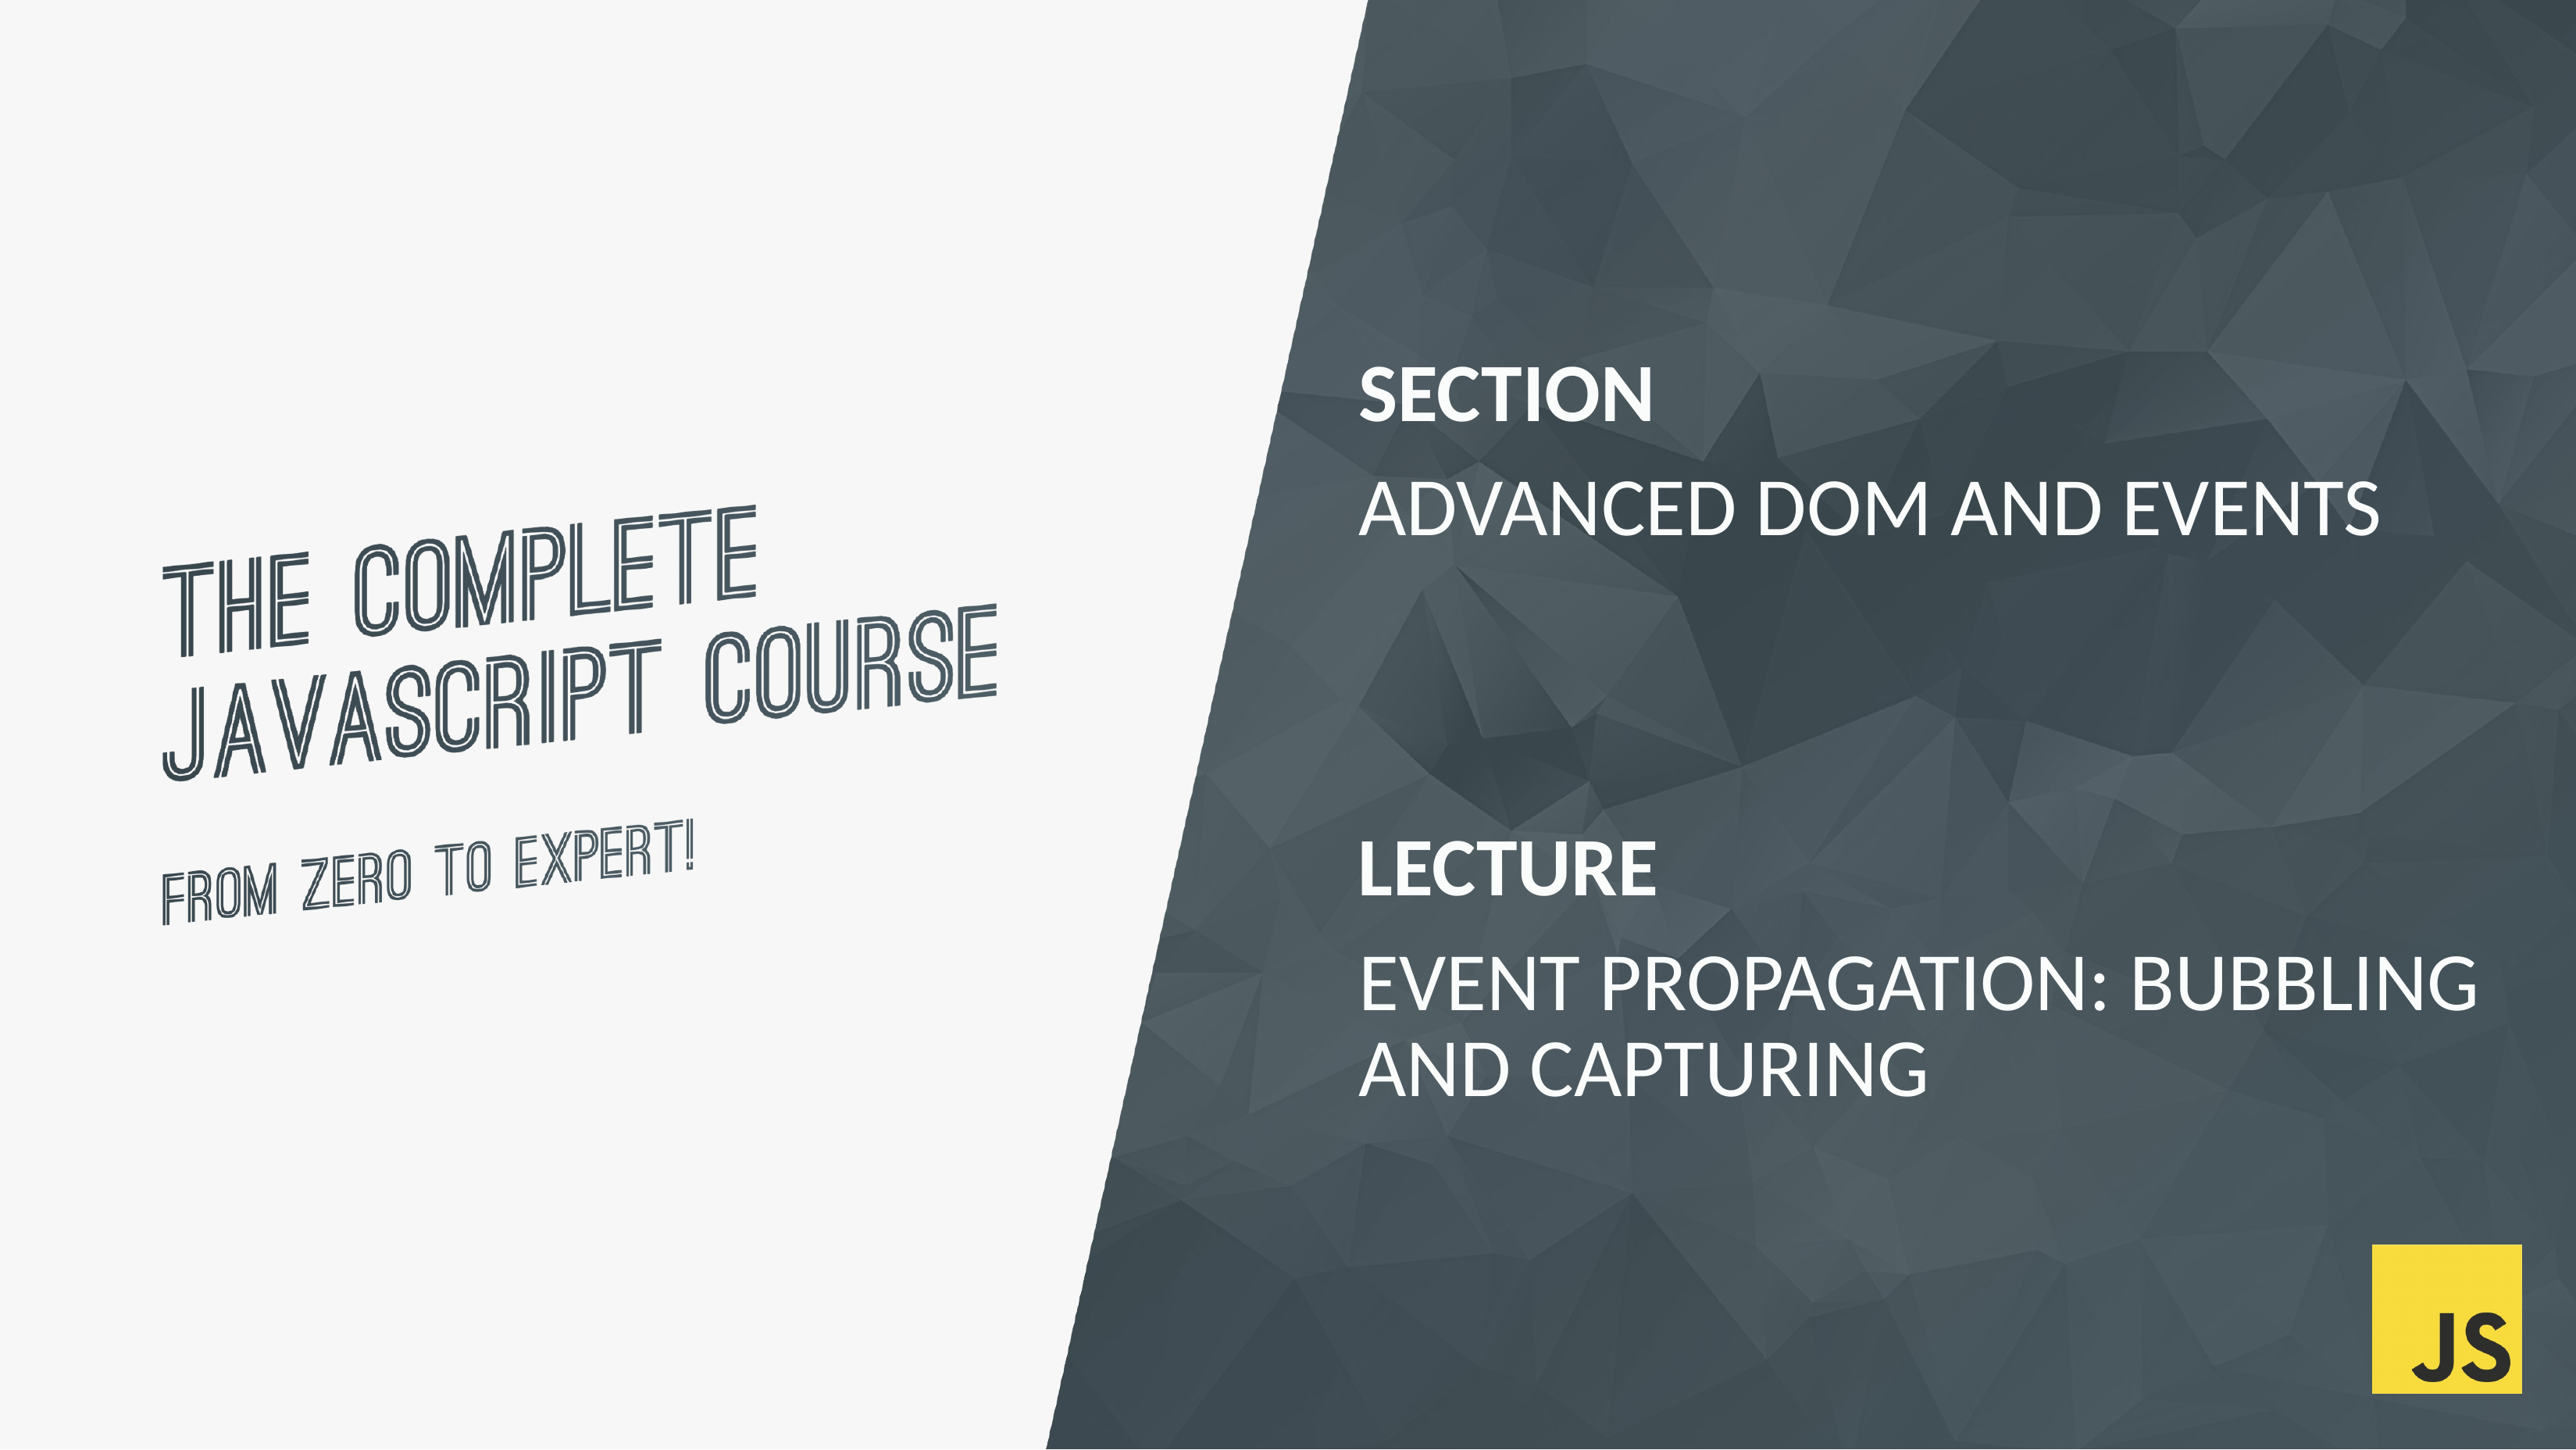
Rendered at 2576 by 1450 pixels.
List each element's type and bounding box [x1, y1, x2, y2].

picture [1046, 0, 2576, 1450]
picture [159, 498, 1001, 929]
